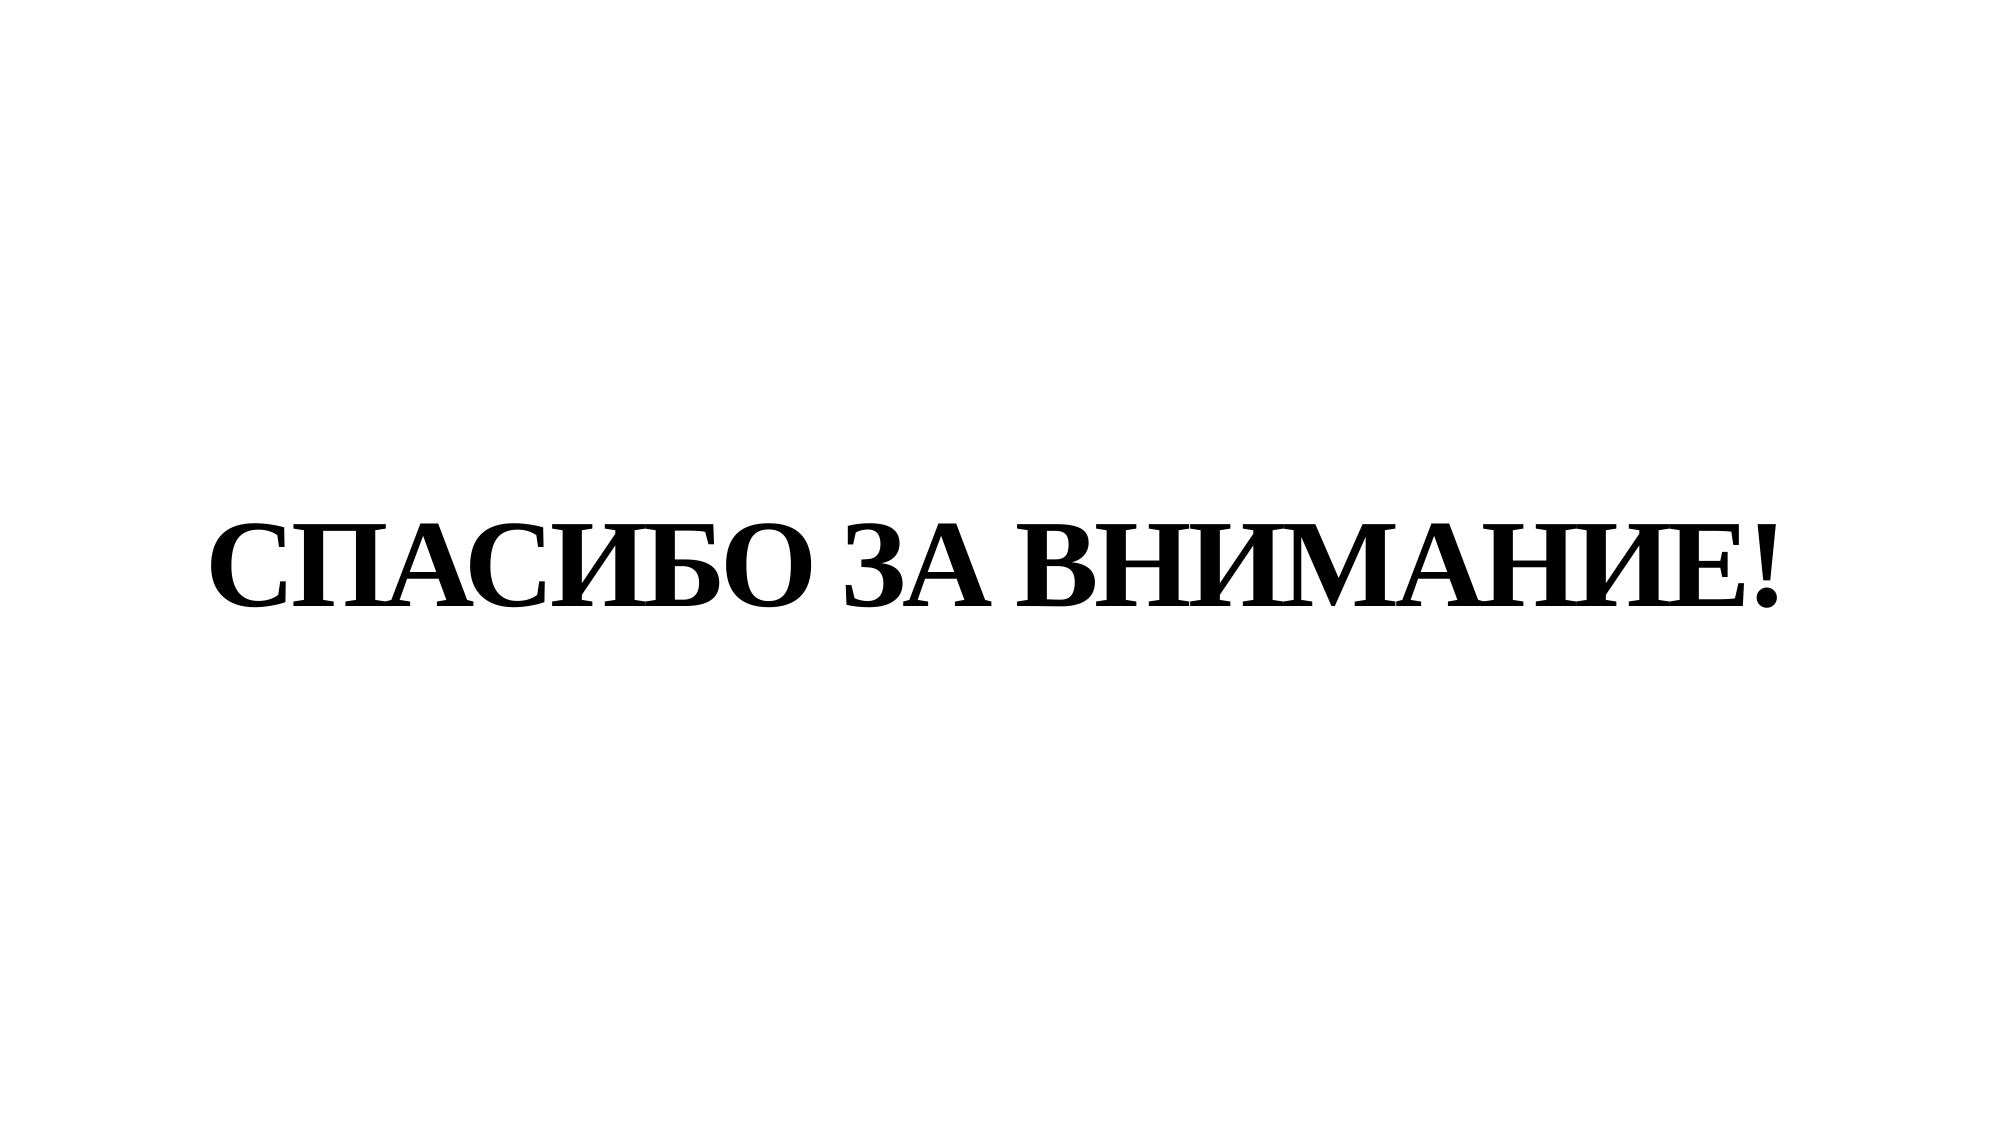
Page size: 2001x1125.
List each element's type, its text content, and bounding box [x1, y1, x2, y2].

text_box СПАСИБО ЗА ВНИМАНИЕ! [205, 481, 1795, 644]
